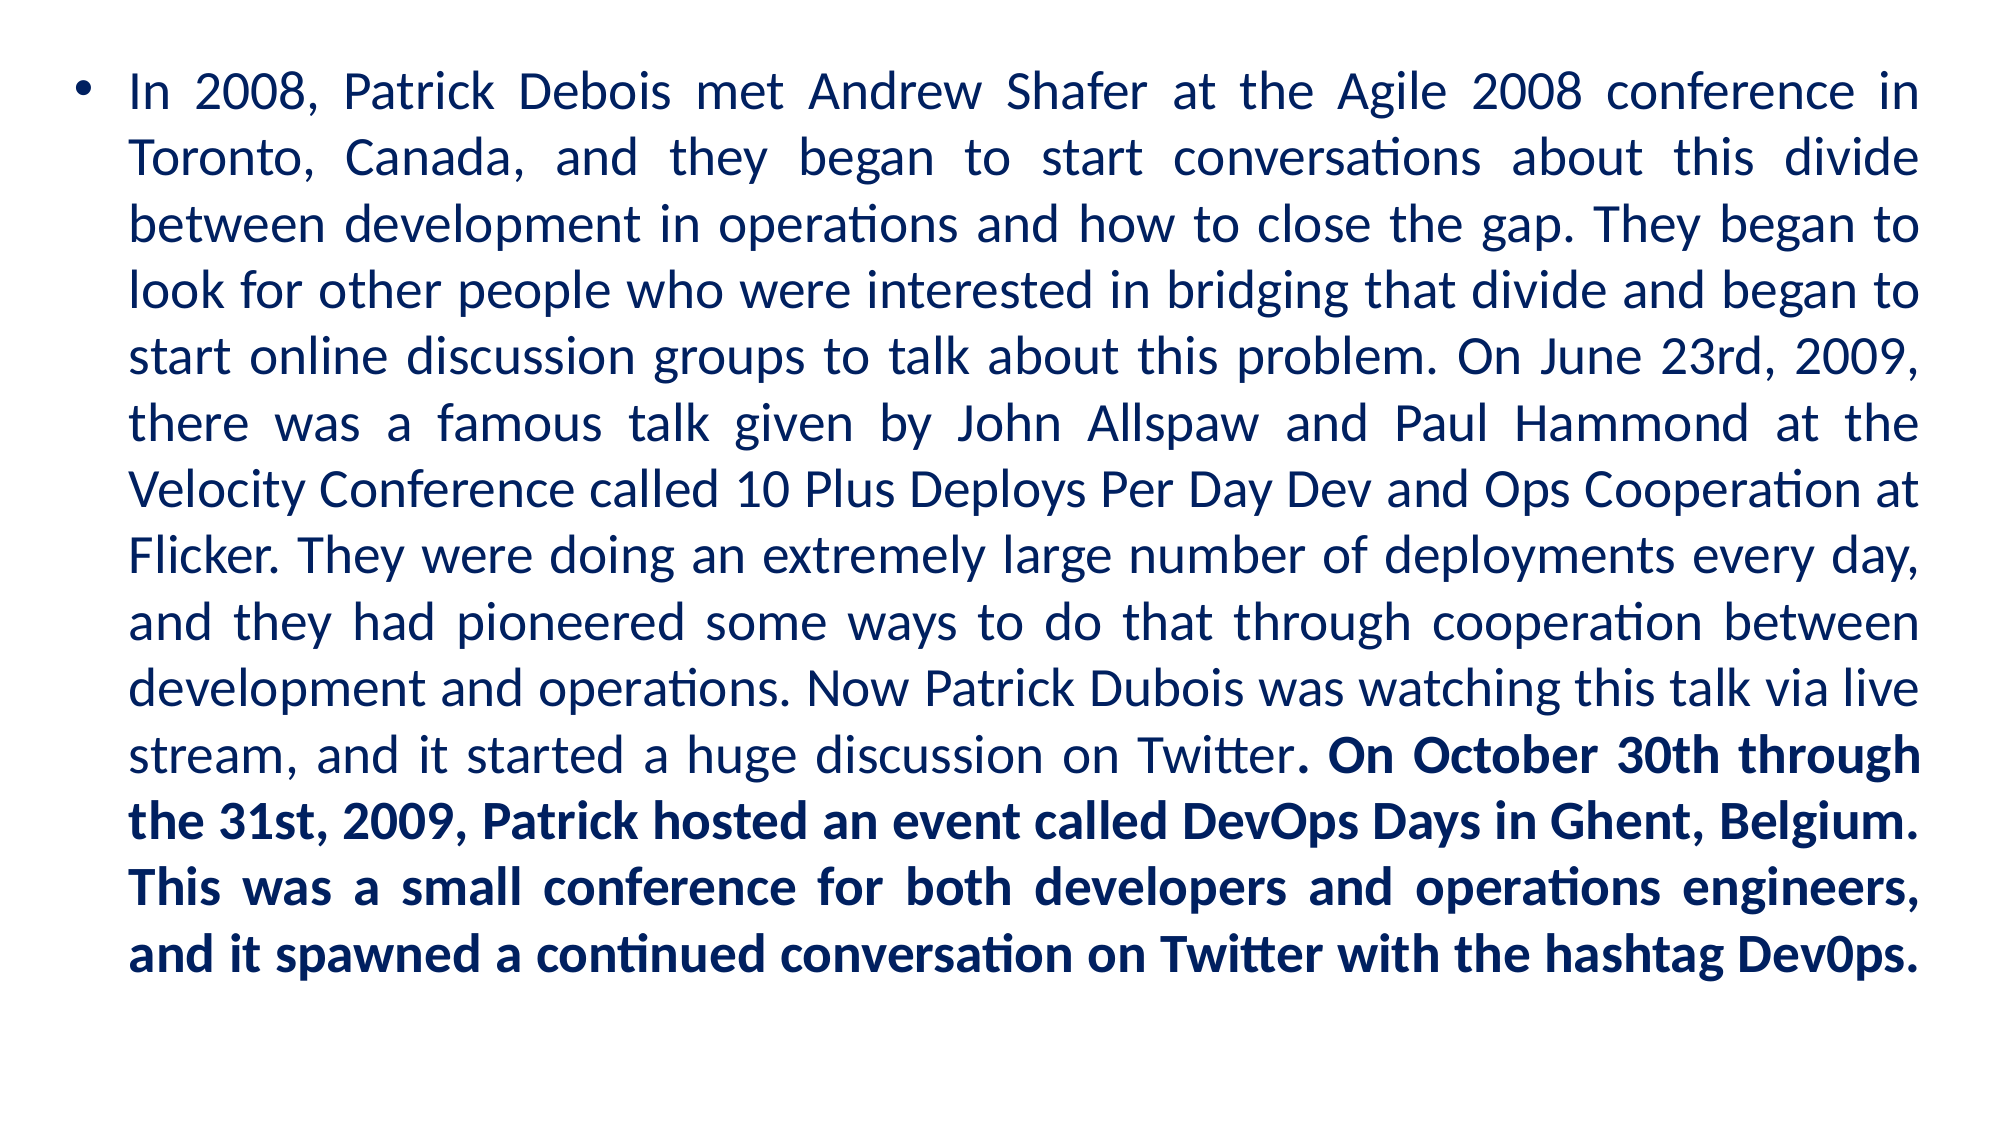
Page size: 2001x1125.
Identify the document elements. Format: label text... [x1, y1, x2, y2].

list In 2008, Patrick Debois met Andrew Shafer at the Agile 2008 conference in Toronto, Canada, and they began to start conversations about this divide between development in operations and how to close the gap. They began to look for other people who were interested in bridging that divide and began to start online discussion groups to talk about this problem. On June 23rd, 2009, there was a famous talk given by John Allspaw and Paul Hammond at the Velocity Conference called 10 Plus Deploys Per Day Dev and Ops Cooperation at Flicker. They were doing an extremely large number of deployments every day, and they had pioneered some ways to do that through cooperation between development and operations. Now Patrick Dubois was watching this talk via live stream, and it started a huge discussion on Twitter. On October 30th through the 31st, 2009, Patrick hosted an event called DevOps Days in Ghent, Belgium. This was a small conference for both developers and operations engineers, and it spawned a continued conversation on Twitter with the hashtag Dev0ps. [58, 46, 1938, 1065]
